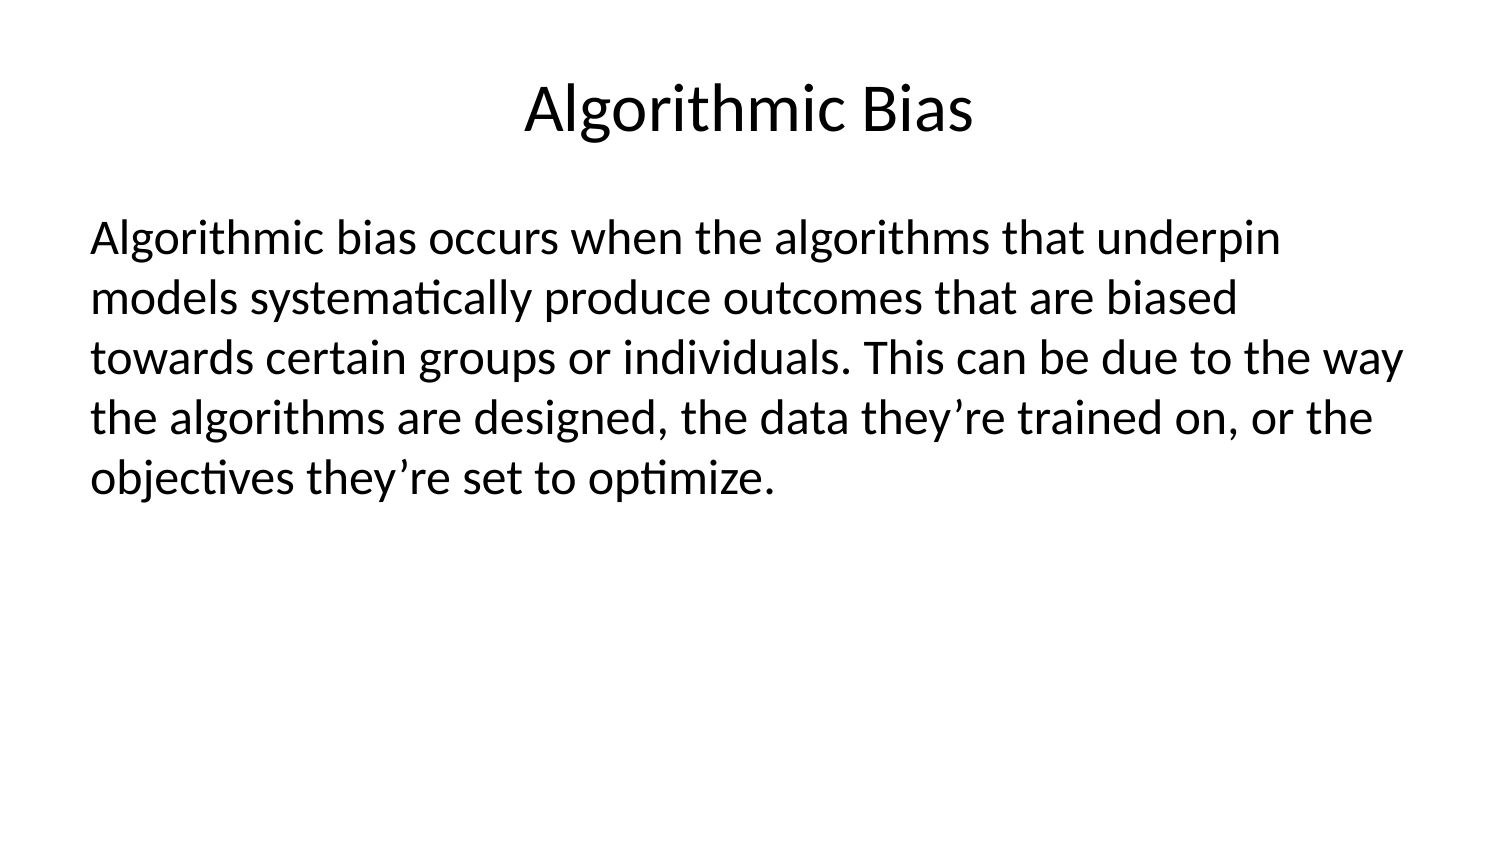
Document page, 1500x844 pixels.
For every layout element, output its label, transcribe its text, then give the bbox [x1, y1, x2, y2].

title Algorithmic Bias [75, 33, 1425, 175]
list Algorithmic bias occurs when the algorithms that underpin models systematically produce outcomes that are biased towards certain groups or individuals. This can be due to the way the algorithms are designed, the data they’re trained on, or the objectives they’re set to optimize. [75, 196, 1425, 754]
